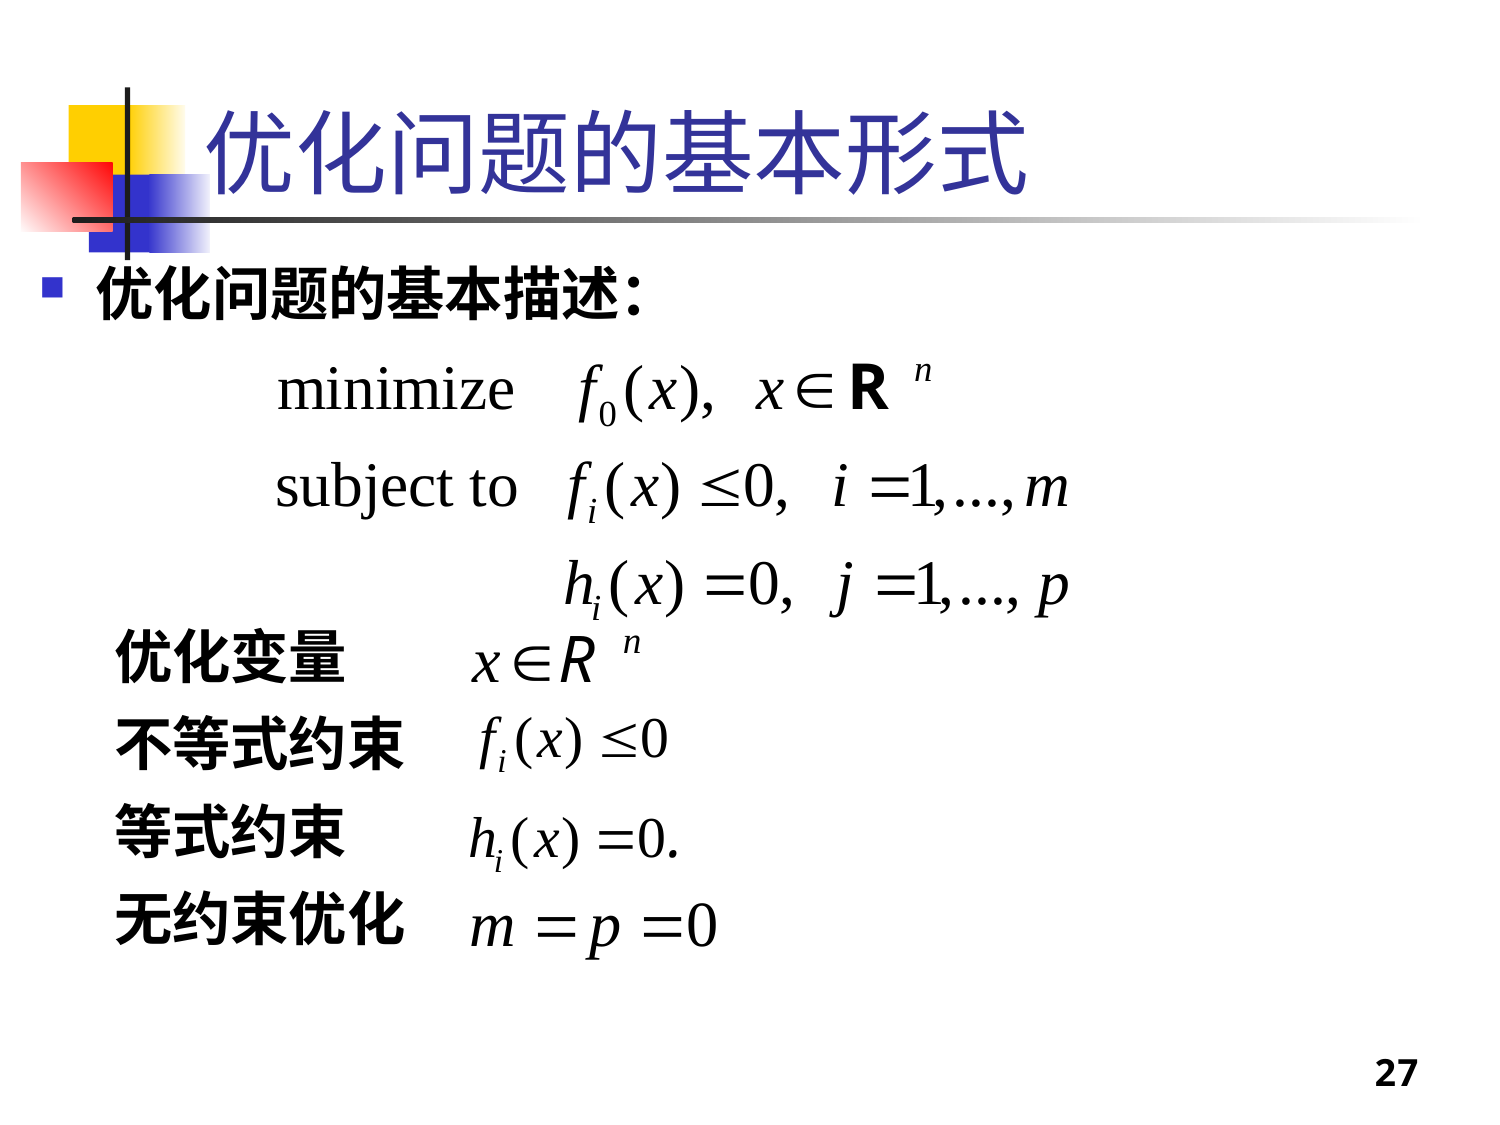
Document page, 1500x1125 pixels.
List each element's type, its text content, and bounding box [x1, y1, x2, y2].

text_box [24, 787, 1469, 874]
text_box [24, 874, 1469, 974]
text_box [24, 249, 1469, 611]
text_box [24, 612, 1469, 699]
title 优化问题的基本形式 [188, 26, 1468, 214]
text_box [24, 699, 1469, 786]
slide_number 27 [1121, 1032, 1435, 1109]
